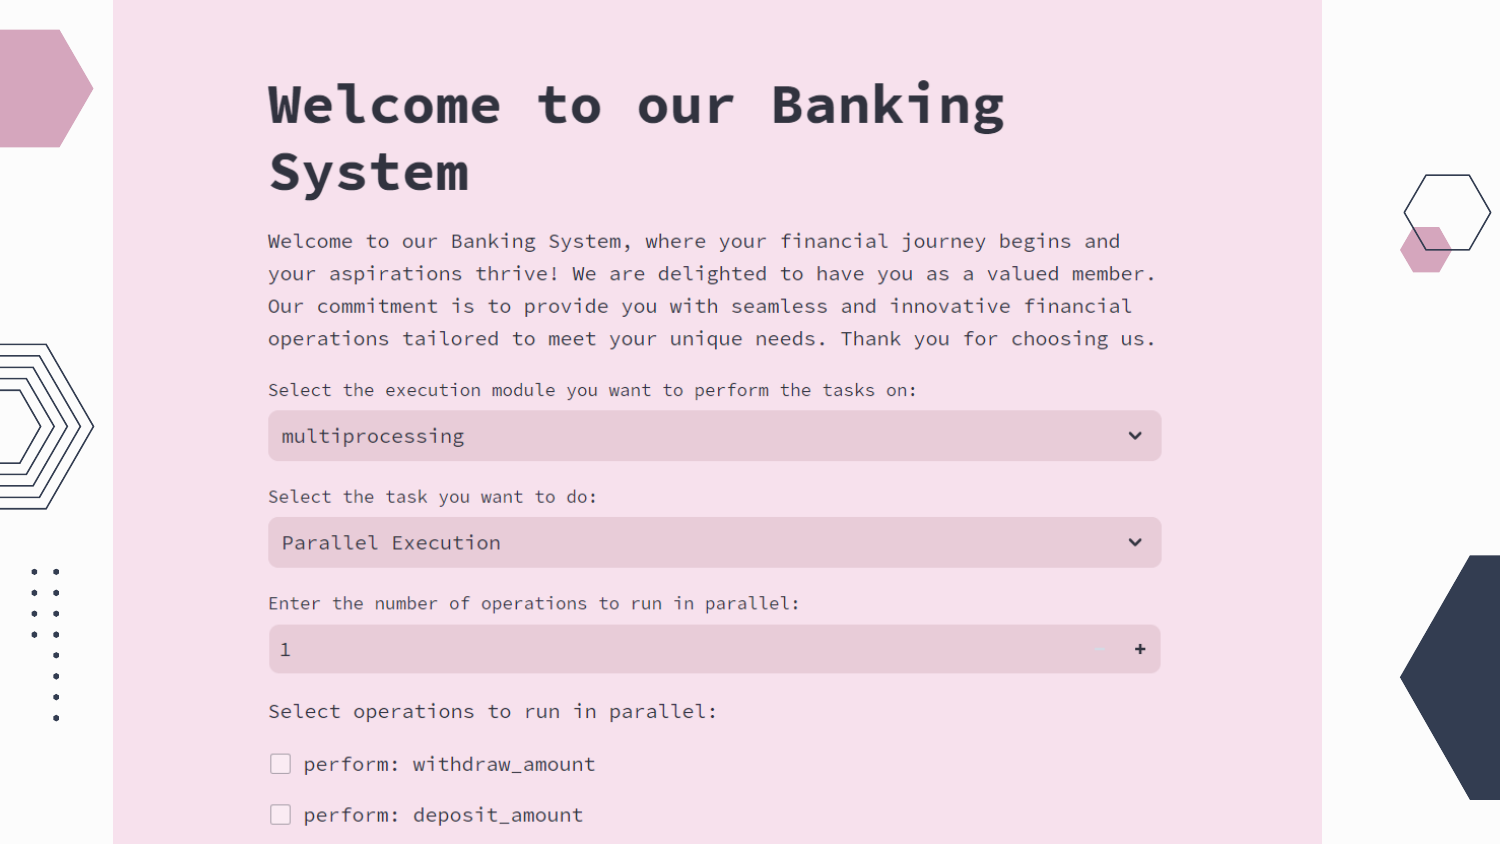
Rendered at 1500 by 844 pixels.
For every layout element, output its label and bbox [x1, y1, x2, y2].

picture [113, 0, 1322, 844]
